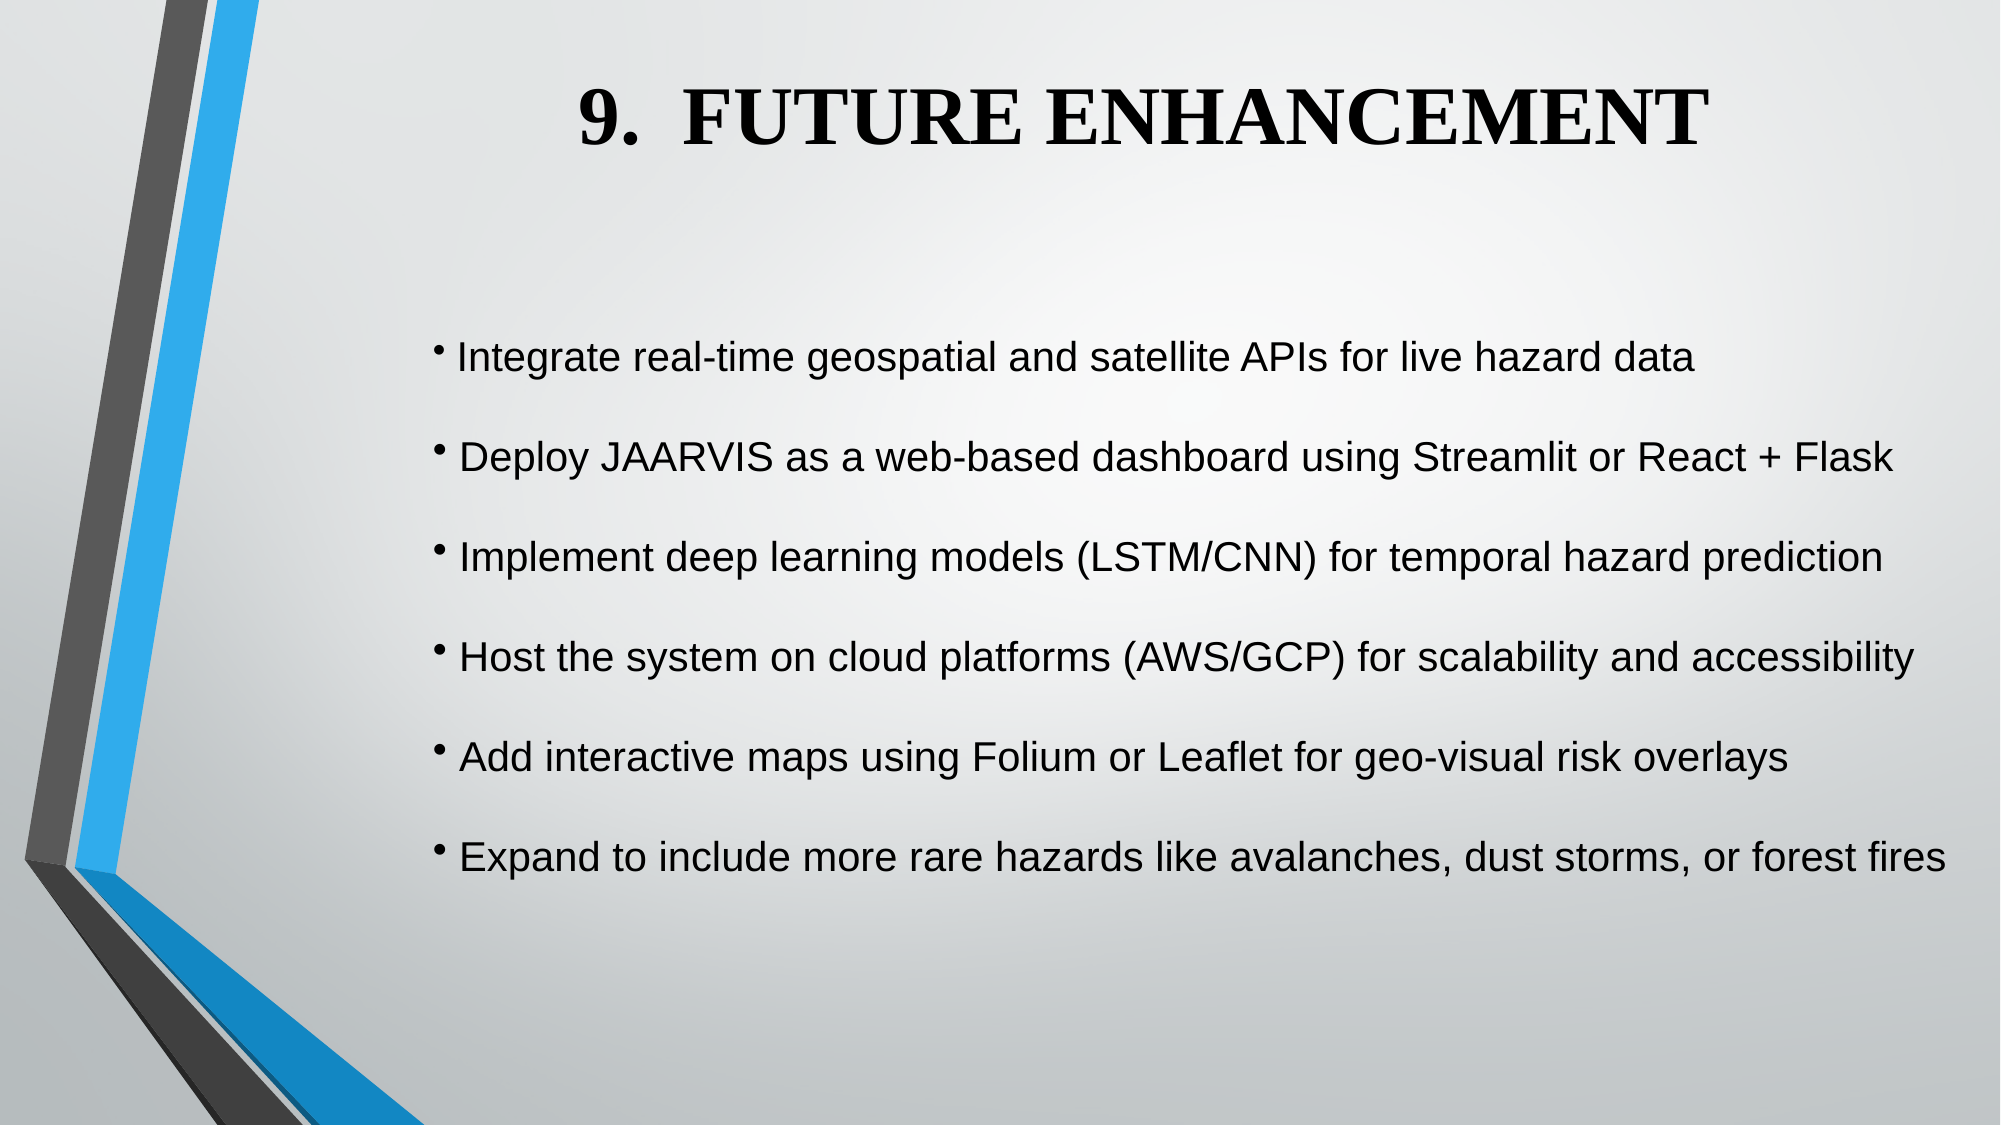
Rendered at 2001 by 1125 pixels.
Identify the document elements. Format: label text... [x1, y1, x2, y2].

list Integrate real-time geospatial and satellite APIs for live hazard data Deploy JAARVIS as a web-based dashboard using Streamlit or React + Flask Implement deep learning models (LSTM/CNN) for temporal hazard prediction Host the system on cloud platforms (AWS/GCP) for scalability and accessibility Add interactive maps using Folium or Leaflet for geo-visual risk overlays Expand to include more rare hazards like avalanches, dust storms, or forest fires [417, 253, 1972, 906]
text_box 9. FUTURE ENHANCEMENT [417, 45, 1872, 175]
